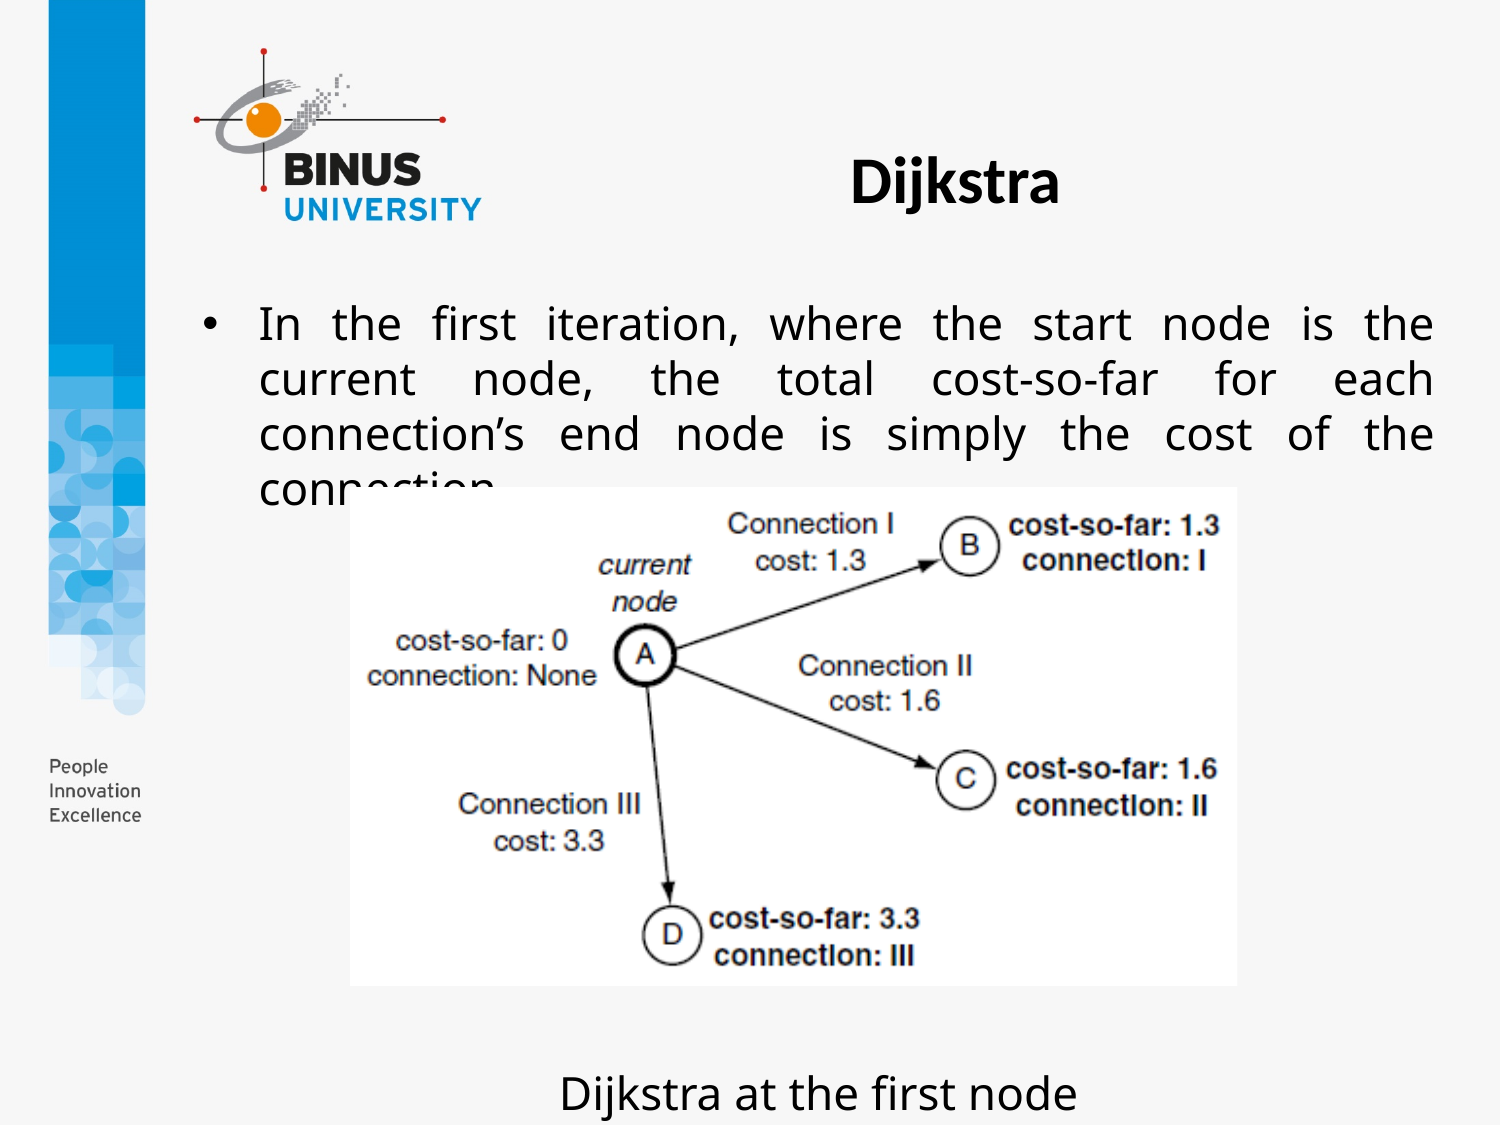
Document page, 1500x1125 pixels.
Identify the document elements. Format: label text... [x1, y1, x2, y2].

text_box Dijkstra [437, 129, 1475, 224]
picture [349, 487, 1238, 986]
text_box In the first iteration, where the start node is the current node, the total cost-so-far for each connection’s end node is simply the cost of the connection. Dijkstra at the first node [187, 287, 1450, 1125]
picture [0, 0, 1500, 845]
